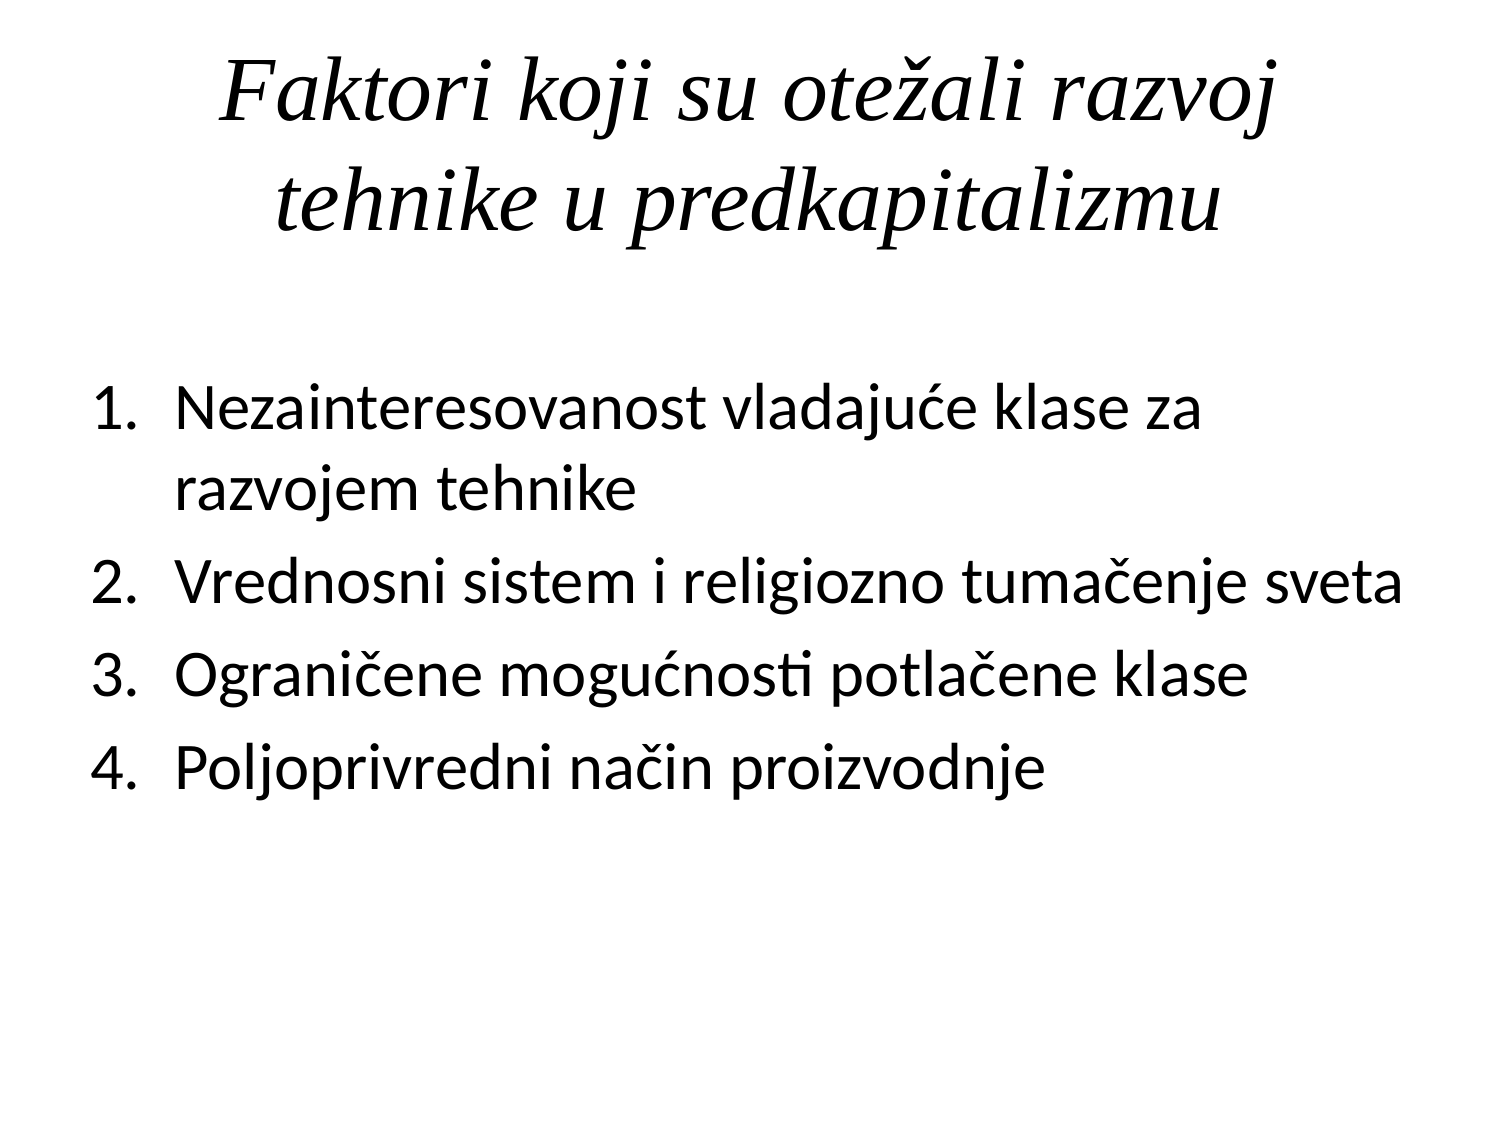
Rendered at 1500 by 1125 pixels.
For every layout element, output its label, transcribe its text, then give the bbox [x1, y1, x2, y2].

title Faktori koji su otežali razvoj tehnike u predkapitalizmu [75, 45, 1425, 233]
list Nezainteresovanost vladajuće klase za razvojem tehnike Vrednosni sistem i religiozno tumačenje sveta Ograničene mogućnosti potlačene klase Poljoprivredni način proizvodnje [75, 262, 1425, 1005]
